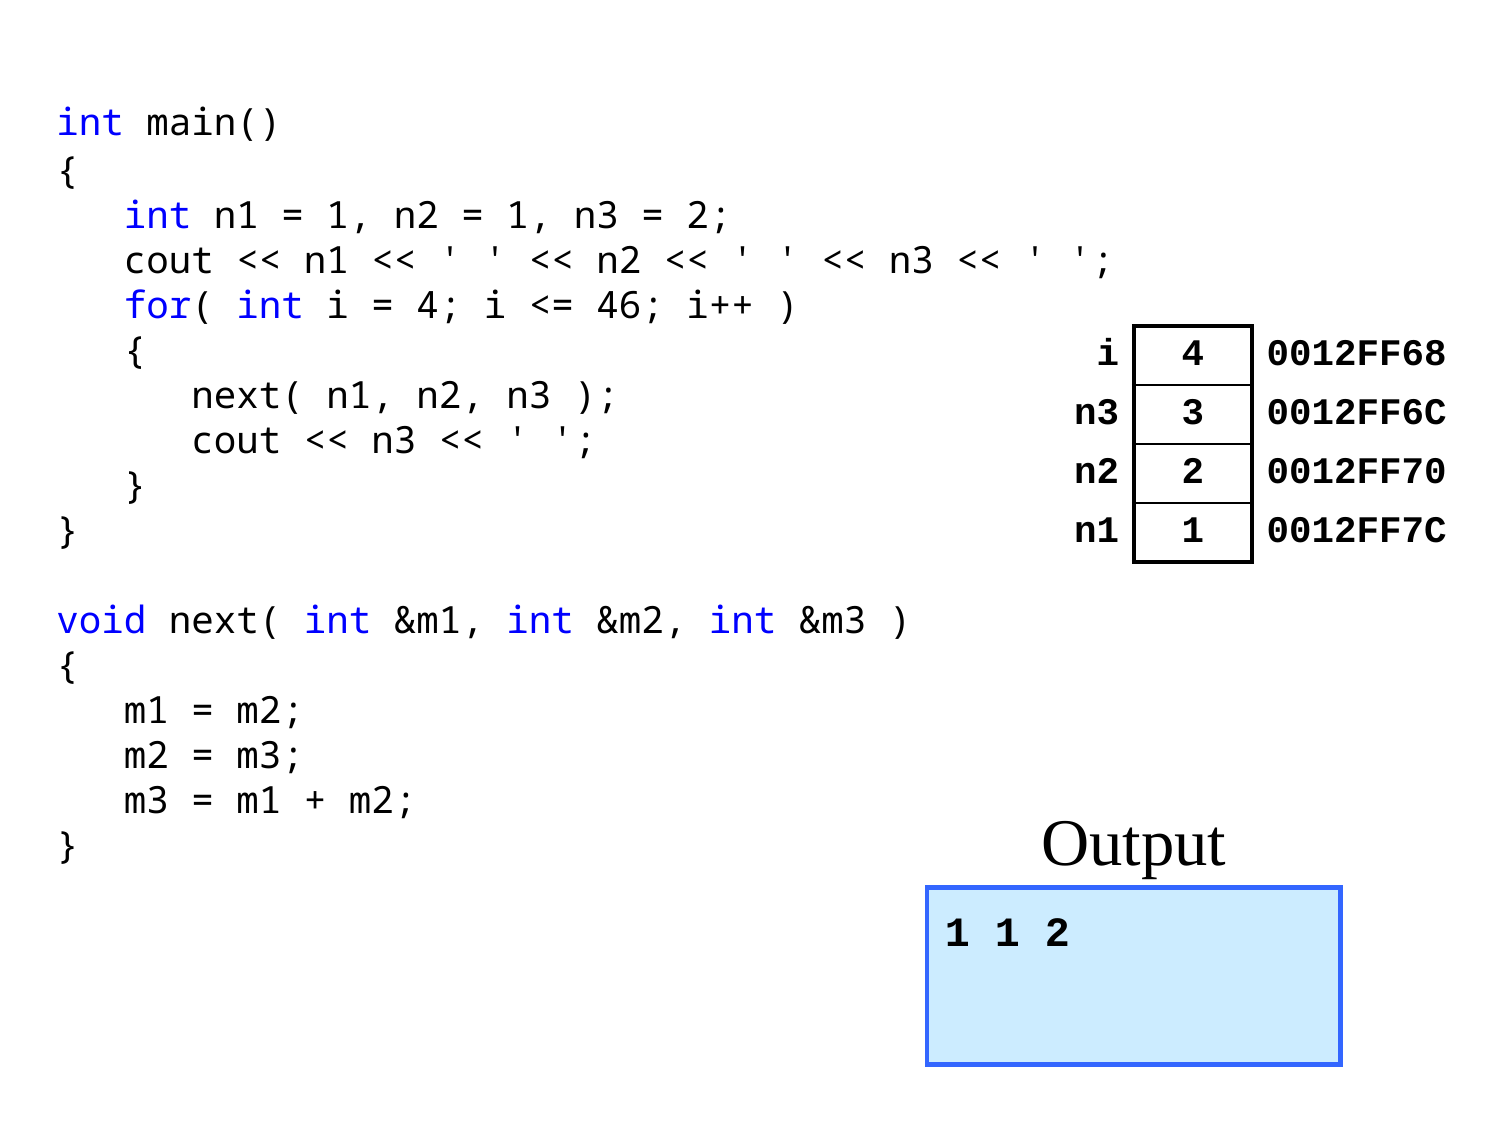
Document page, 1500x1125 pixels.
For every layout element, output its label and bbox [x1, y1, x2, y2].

table_cell [1136, 504, 1250, 560]
list [40, 89, 1135, 888]
table_cell [957, 385, 1132, 562]
table_header [957, 326, 1132, 385]
table_cell [1254, 385, 1459, 562]
table_cell [1136, 386, 1250, 443]
table_header [1254, 326, 1459, 385]
text_box [927, 798, 1341, 1065]
table_cell [1136, 445, 1250, 502]
table_header [1136, 328, 1250, 384]
